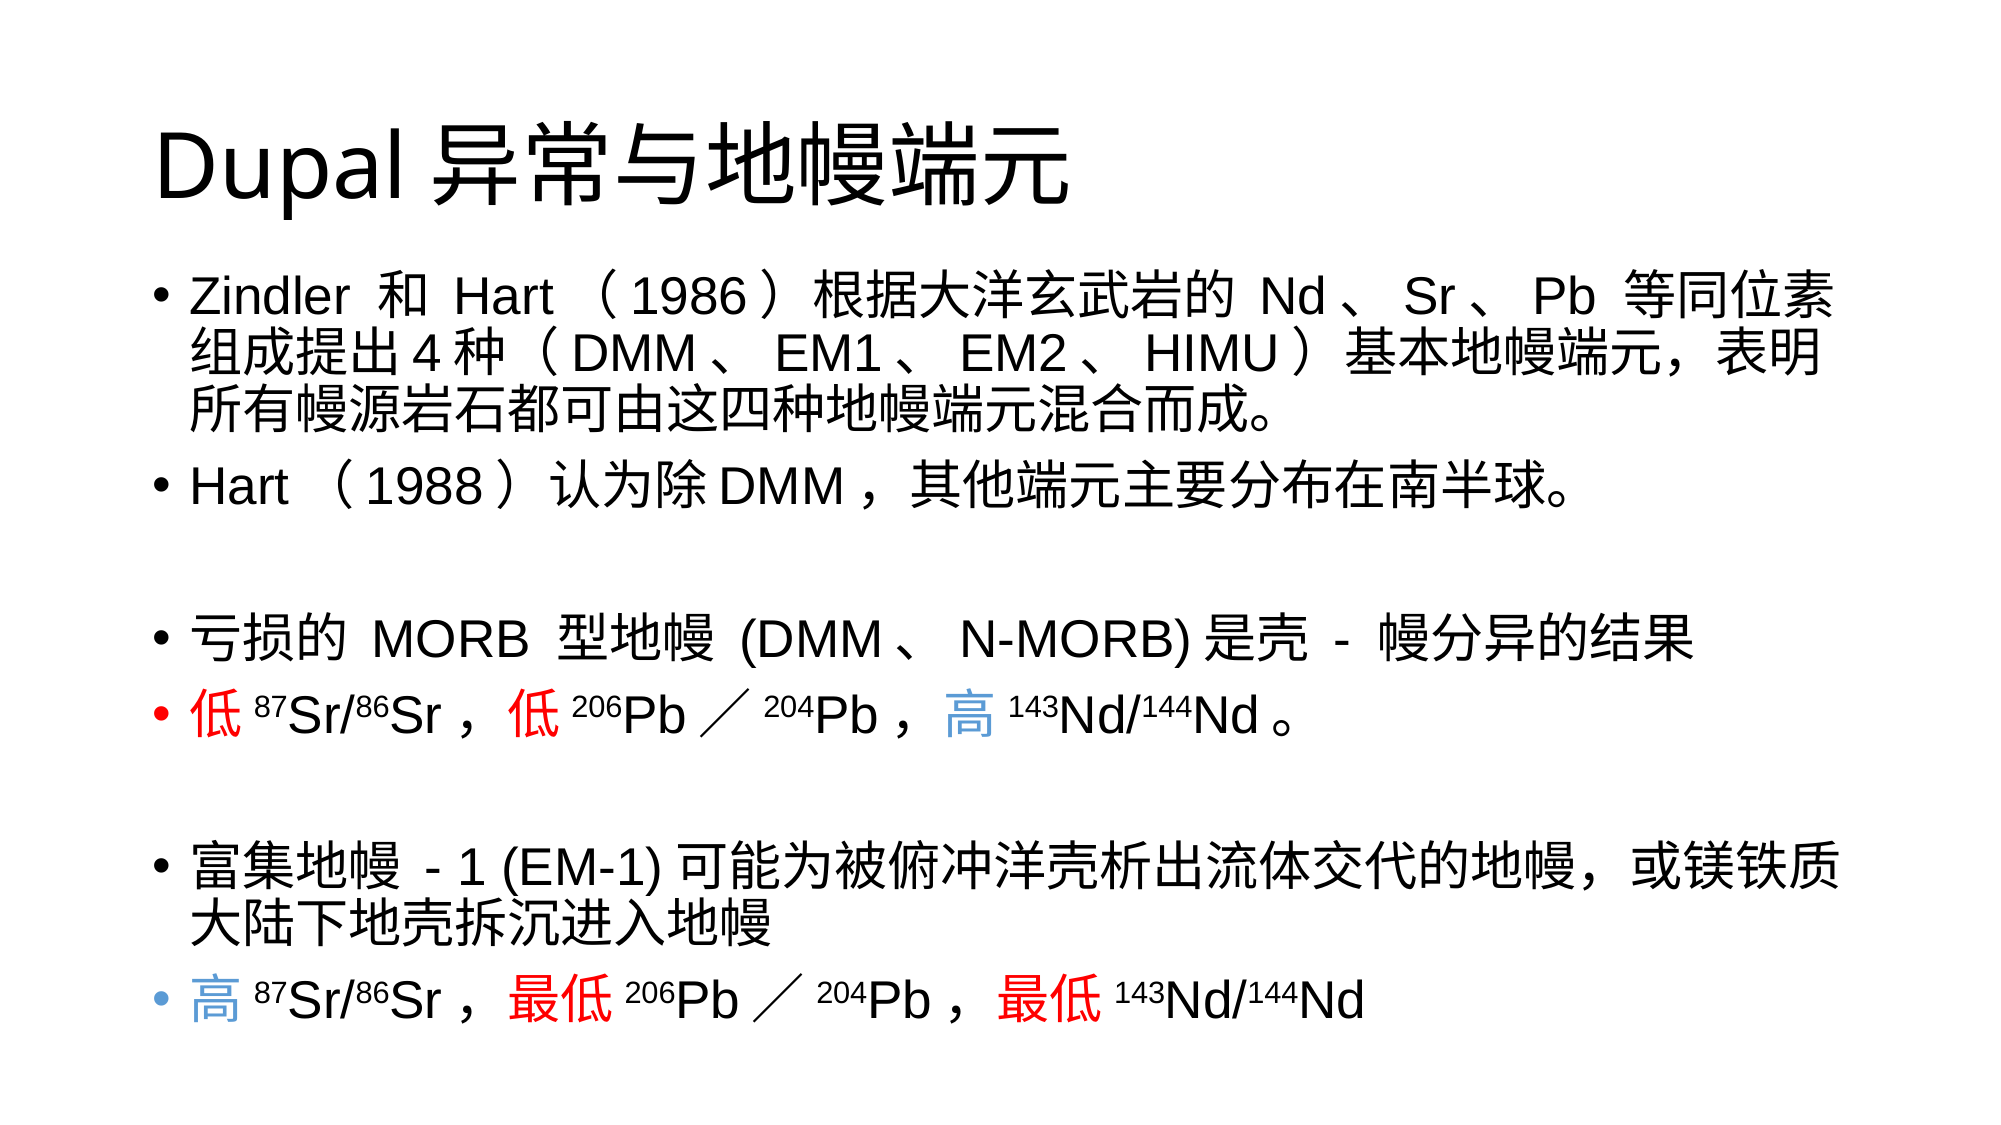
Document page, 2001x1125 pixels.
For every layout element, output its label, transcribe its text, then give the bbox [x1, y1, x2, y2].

list Zindler 和 Hart（1986）根据大洋玄武岩的 Nd、Sr、Pb 等同位素组成提出4种（DMM、EM1、EM2、HIMU）基本地幔端元，表明所有幔源岩石都可由这四种地幔端元混合而成。 Hart（1988）认为除DMM，其他端元主要分布在南半球。 亏损的 MORB 型地幔 (DMM、N-MORB)是壳 - 幔分异的结果 低87Sr/86Sr，低206Pb／204Pb，高143Nd/144Nd。 富集地幔 - 1 (EM-1)可能为被俯冲洋壳析出流体交代的地幔，或镁铁质大陆下地壳拆沉进入地幔 高87Sr/86Sr，最低206Pb／204Pb，最低143Nd/144Nd [137, 261, 1863, 1043]
title Dupal异常与地幔端元 [137, 59, 1863, 261]
